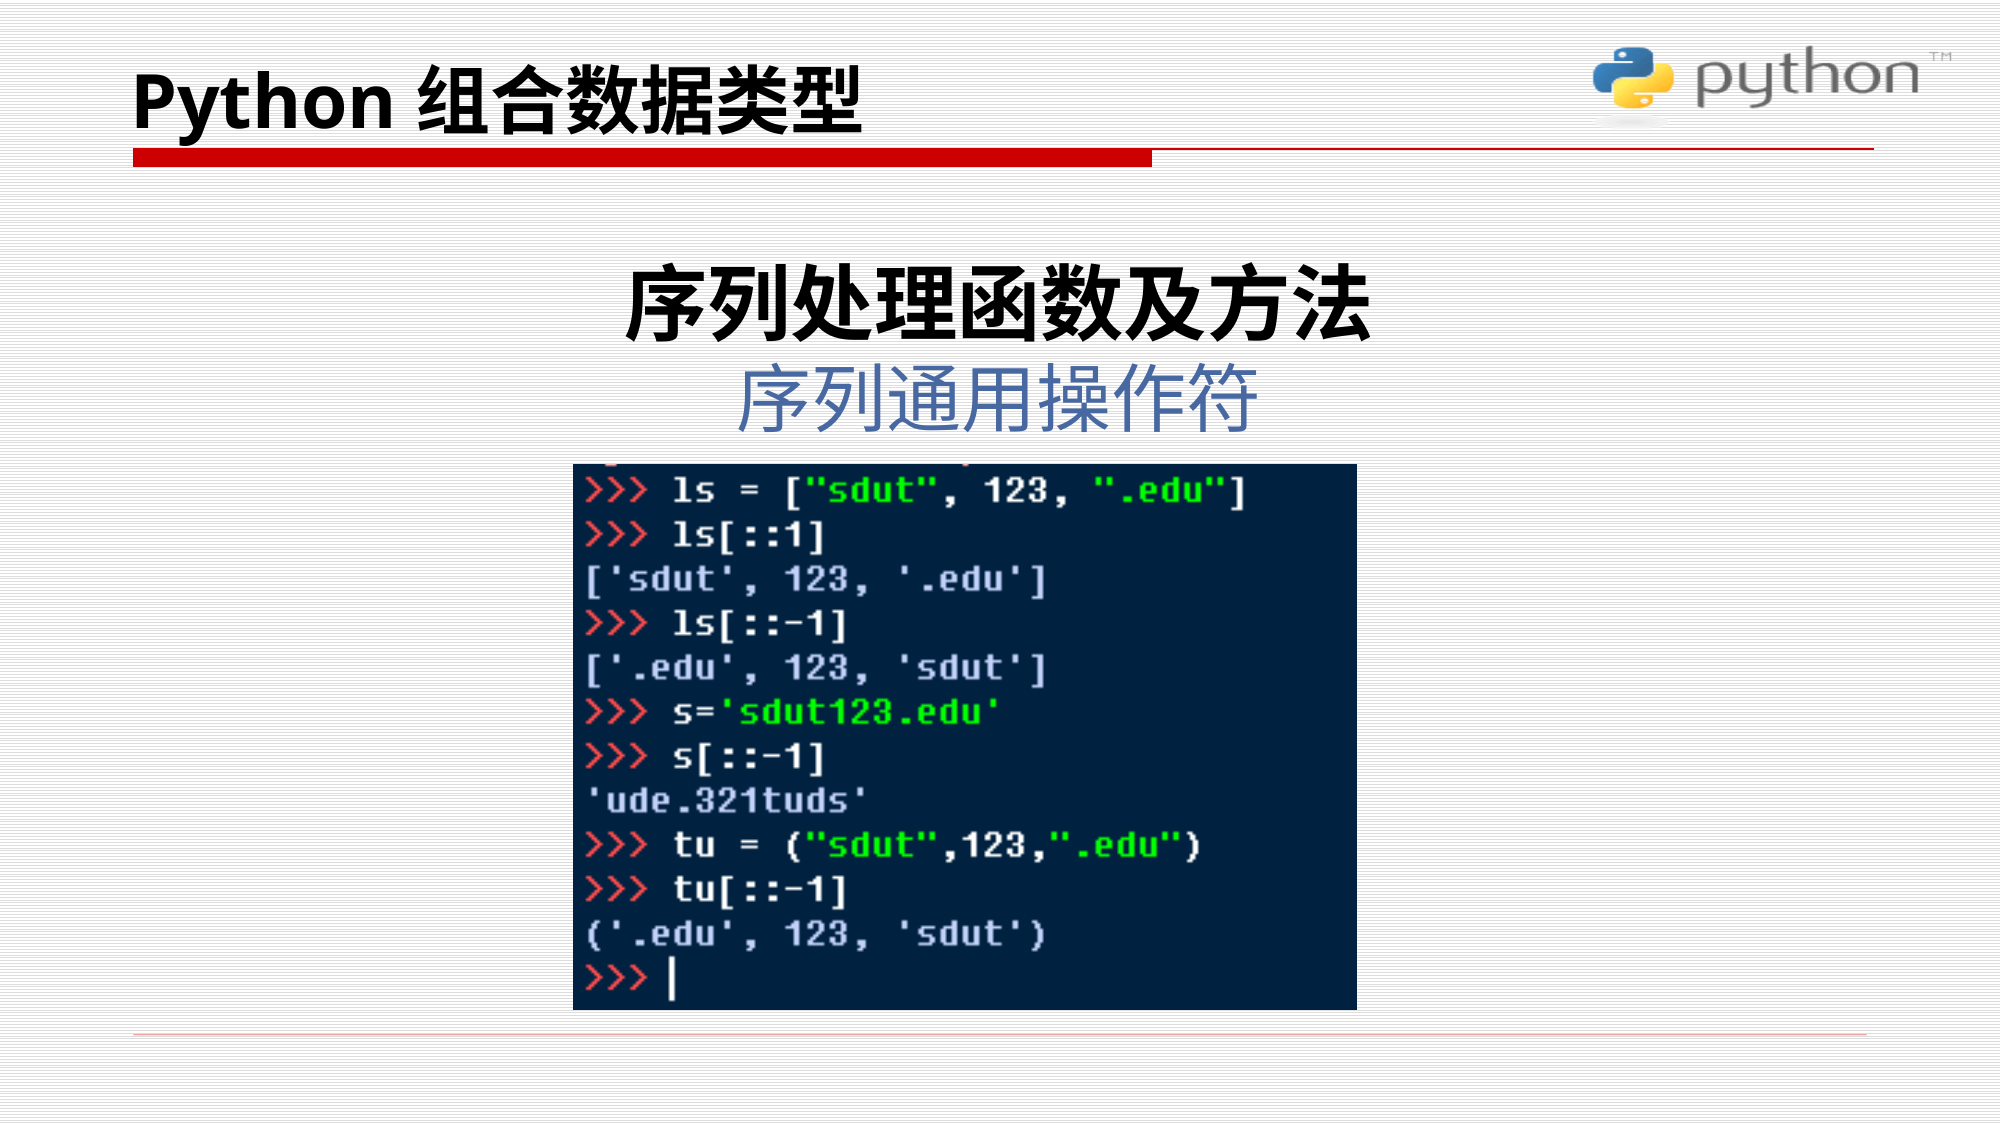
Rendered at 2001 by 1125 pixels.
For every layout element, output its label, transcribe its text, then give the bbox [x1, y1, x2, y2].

text_box 序列通用操作符 [721, 343, 1277, 449]
picture [573, 464, 1357, 1011]
text_box Python组合数据类型 [115, 37, 1926, 153]
text_box 序列处理函数及方法 [609, 214, 1389, 359]
picture [1560, 30, 2000, 142]
